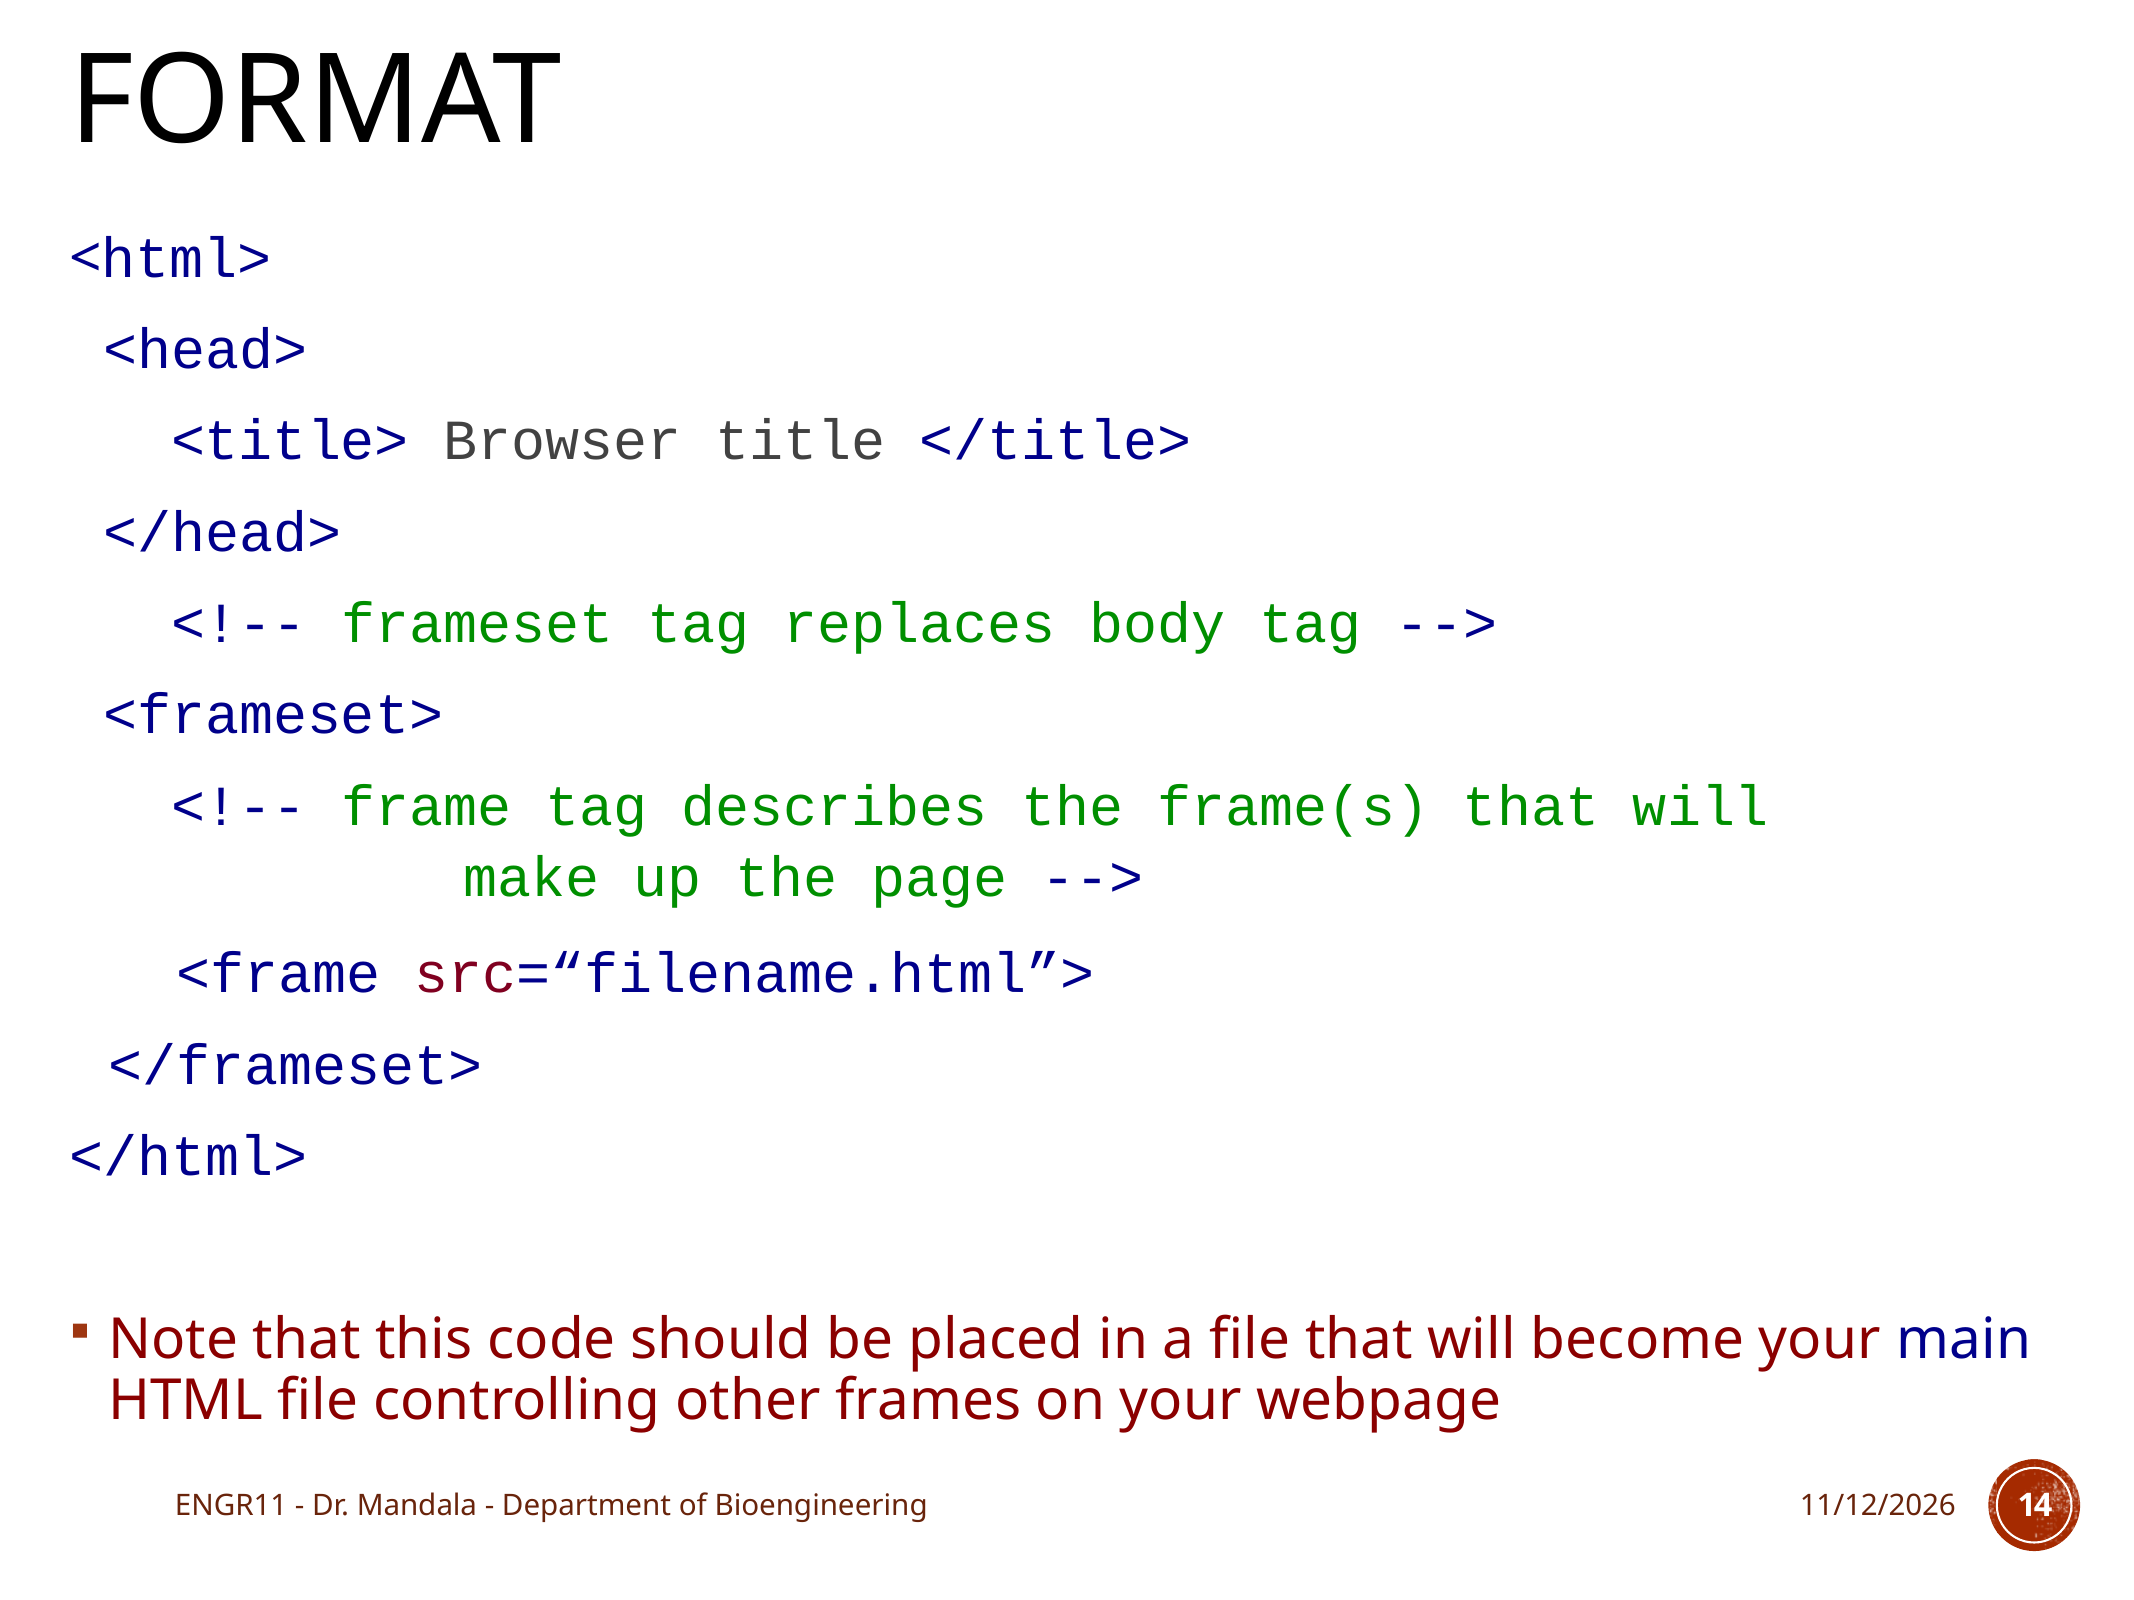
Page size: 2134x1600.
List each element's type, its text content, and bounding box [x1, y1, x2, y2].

list <html> <head> <title> Browser title </title> </head> <!-- frameset tag replaces body tag --> <frameset> <!-- frame tag describes the frame(s) that will make up the page --> <frame src=“filename.html”> </frameset> </html> Note that this code should be placed in a file that will become your main HTML file controlling other frames on your webpage [54, 220, 2092, 1440]
footer ENGR11 - Dr. Mandala - Department of Bioengineering [159, 1463, 1268, 1549]
title FOrmat [54, 0, 2092, 205]
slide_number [1398, 1463, 1971, 1549]
slide_number 14 [1979, 1463, 2092, 1549]
